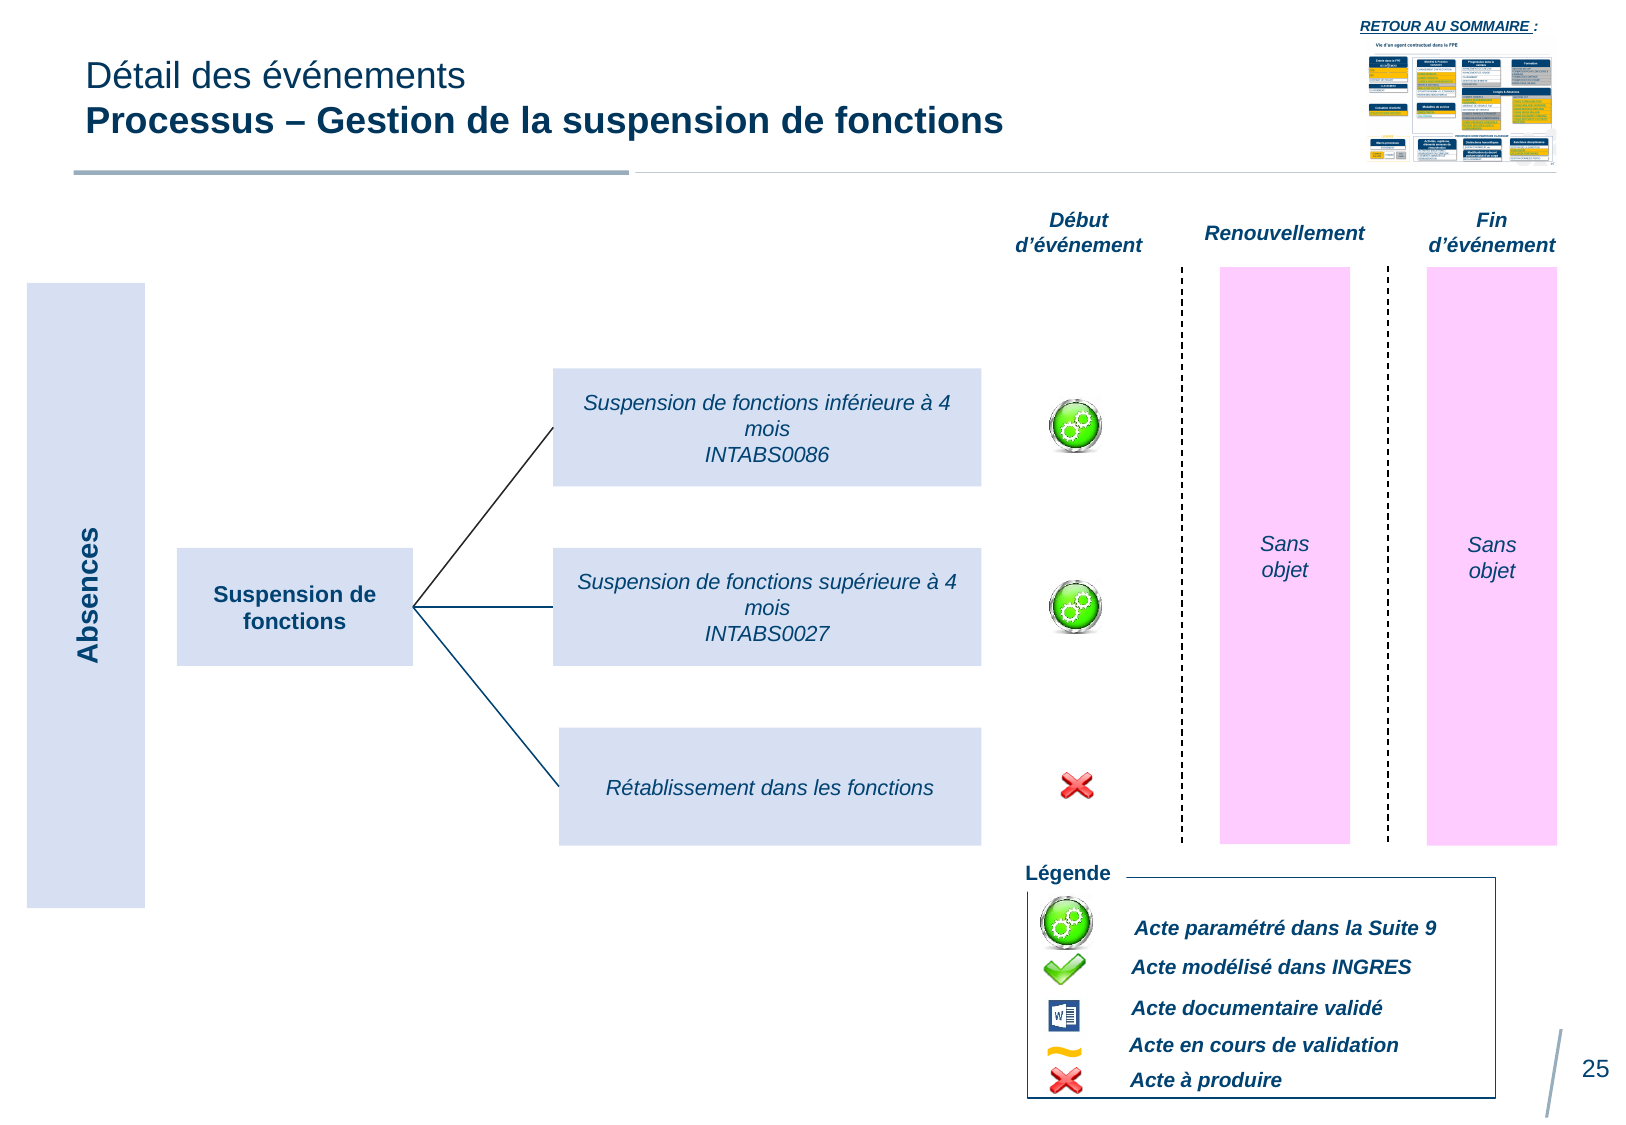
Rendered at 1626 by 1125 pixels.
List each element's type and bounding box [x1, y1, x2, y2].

picture [1060, 772, 1094, 799]
picture [1033, 894, 1093, 1046]
picture [1366, 35, 1557, 166]
picture [1049, 397, 1102, 453]
picture [1049, 1067, 1083, 1094]
picture [1049, 578, 1102, 634]
